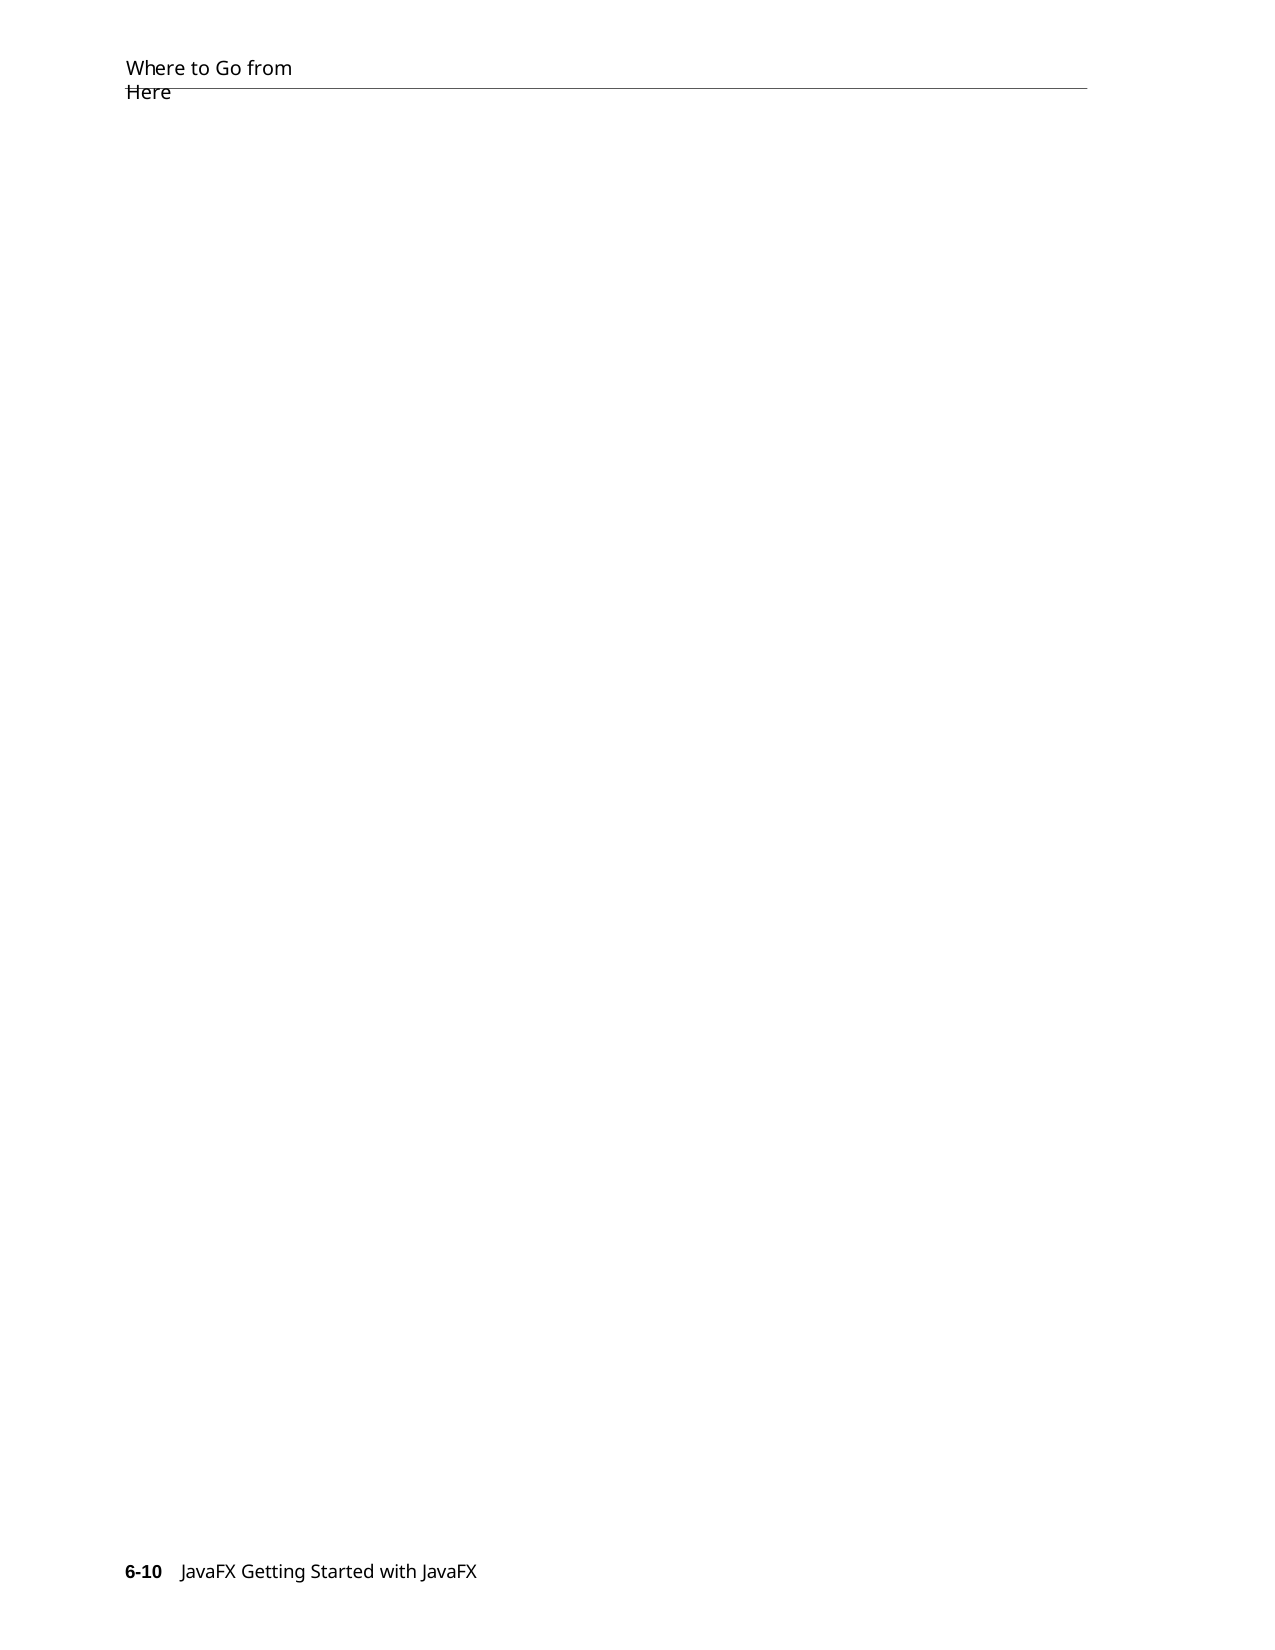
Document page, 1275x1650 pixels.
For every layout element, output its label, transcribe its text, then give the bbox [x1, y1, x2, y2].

text_box Where to Go from Here [123, 53, 307, 104]
text_box 6-10 JavaFX Getting Started with JavaFX [122, 1557, 484, 1582]
